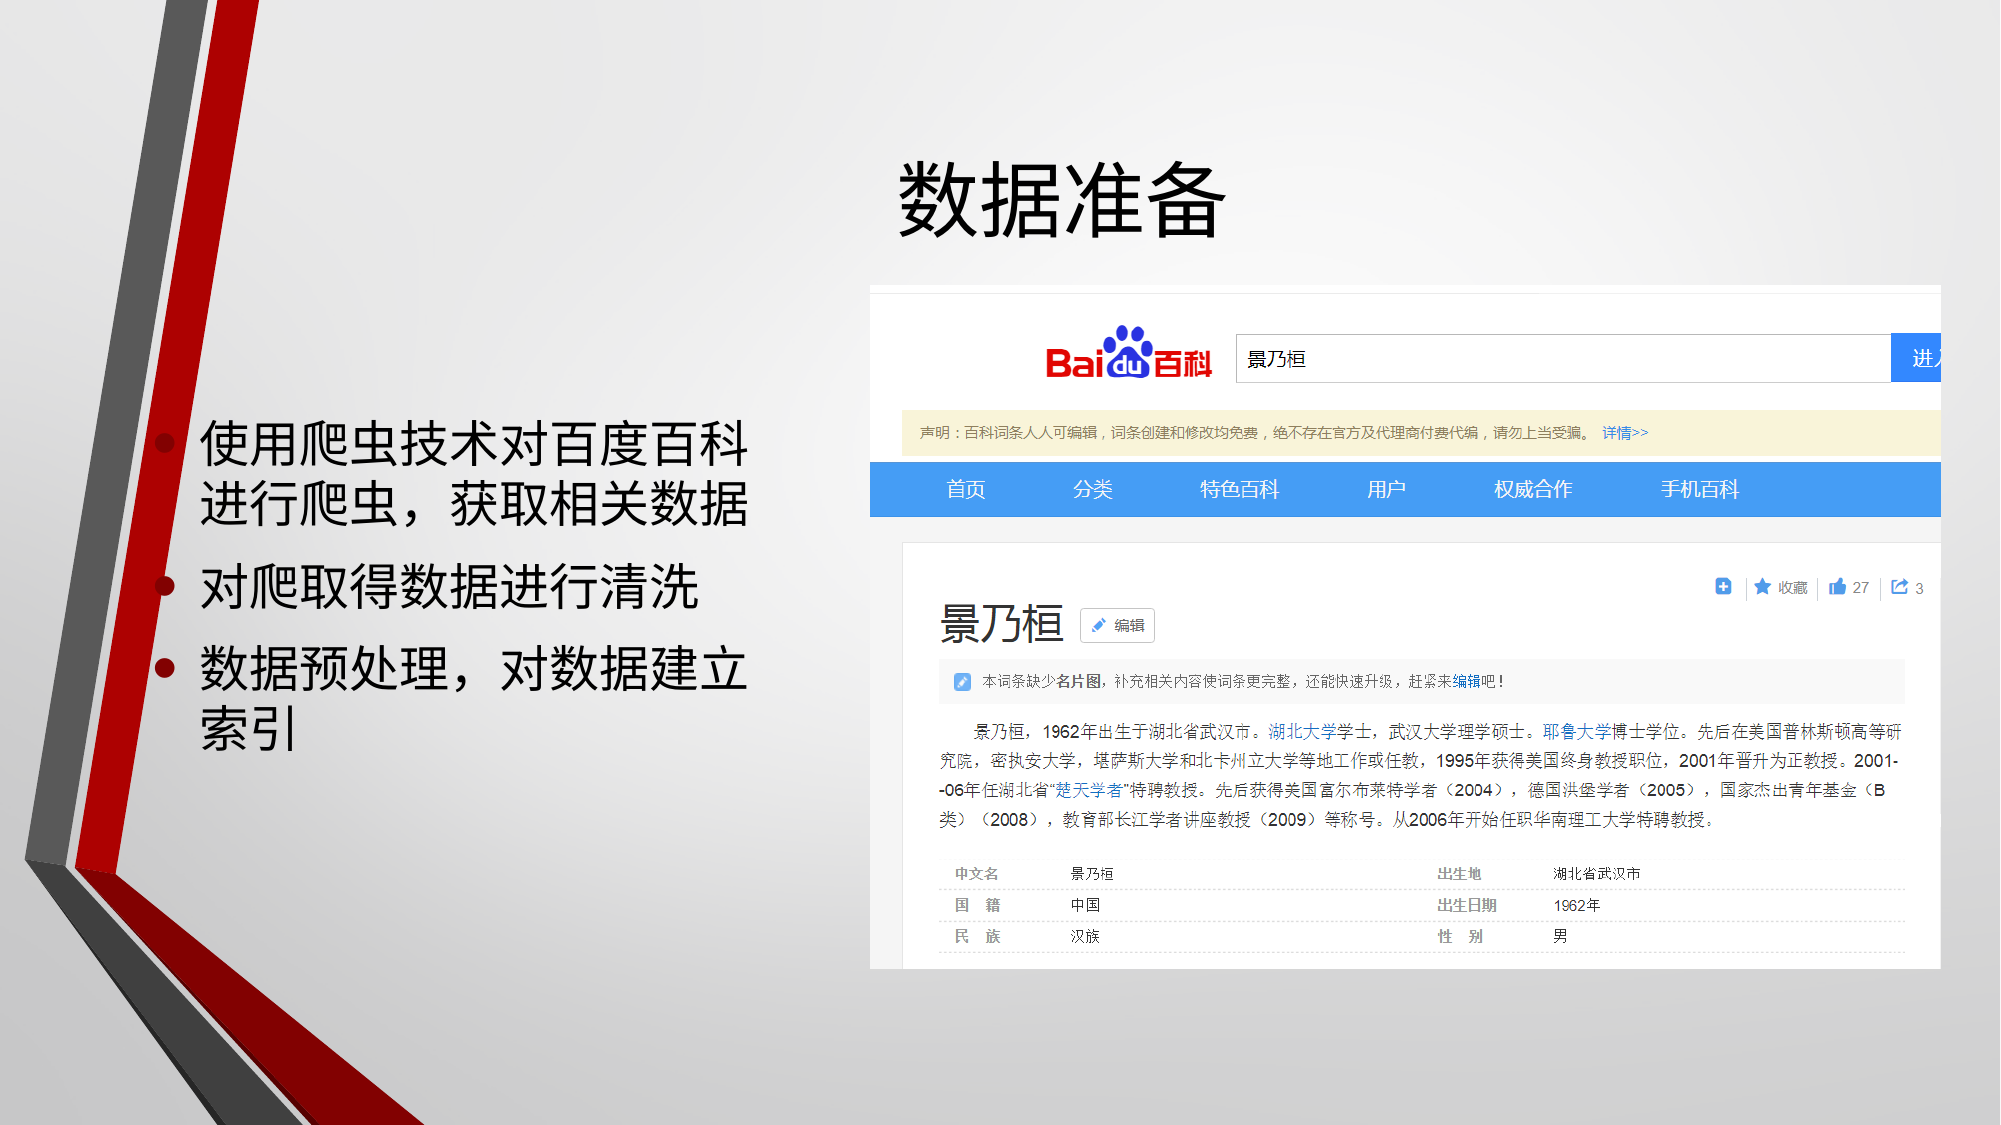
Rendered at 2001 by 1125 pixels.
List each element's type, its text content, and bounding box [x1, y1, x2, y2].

list 使用爬虫技术对百度百科进行爬虫，获取相关数据 对爬取得数据进行清洗 数据预处理，对数据建立索引 [137, 342, 794, 912]
title 数据准备 [240, 54, 1885, 343]
picture [870, 284, 1941, 969]
